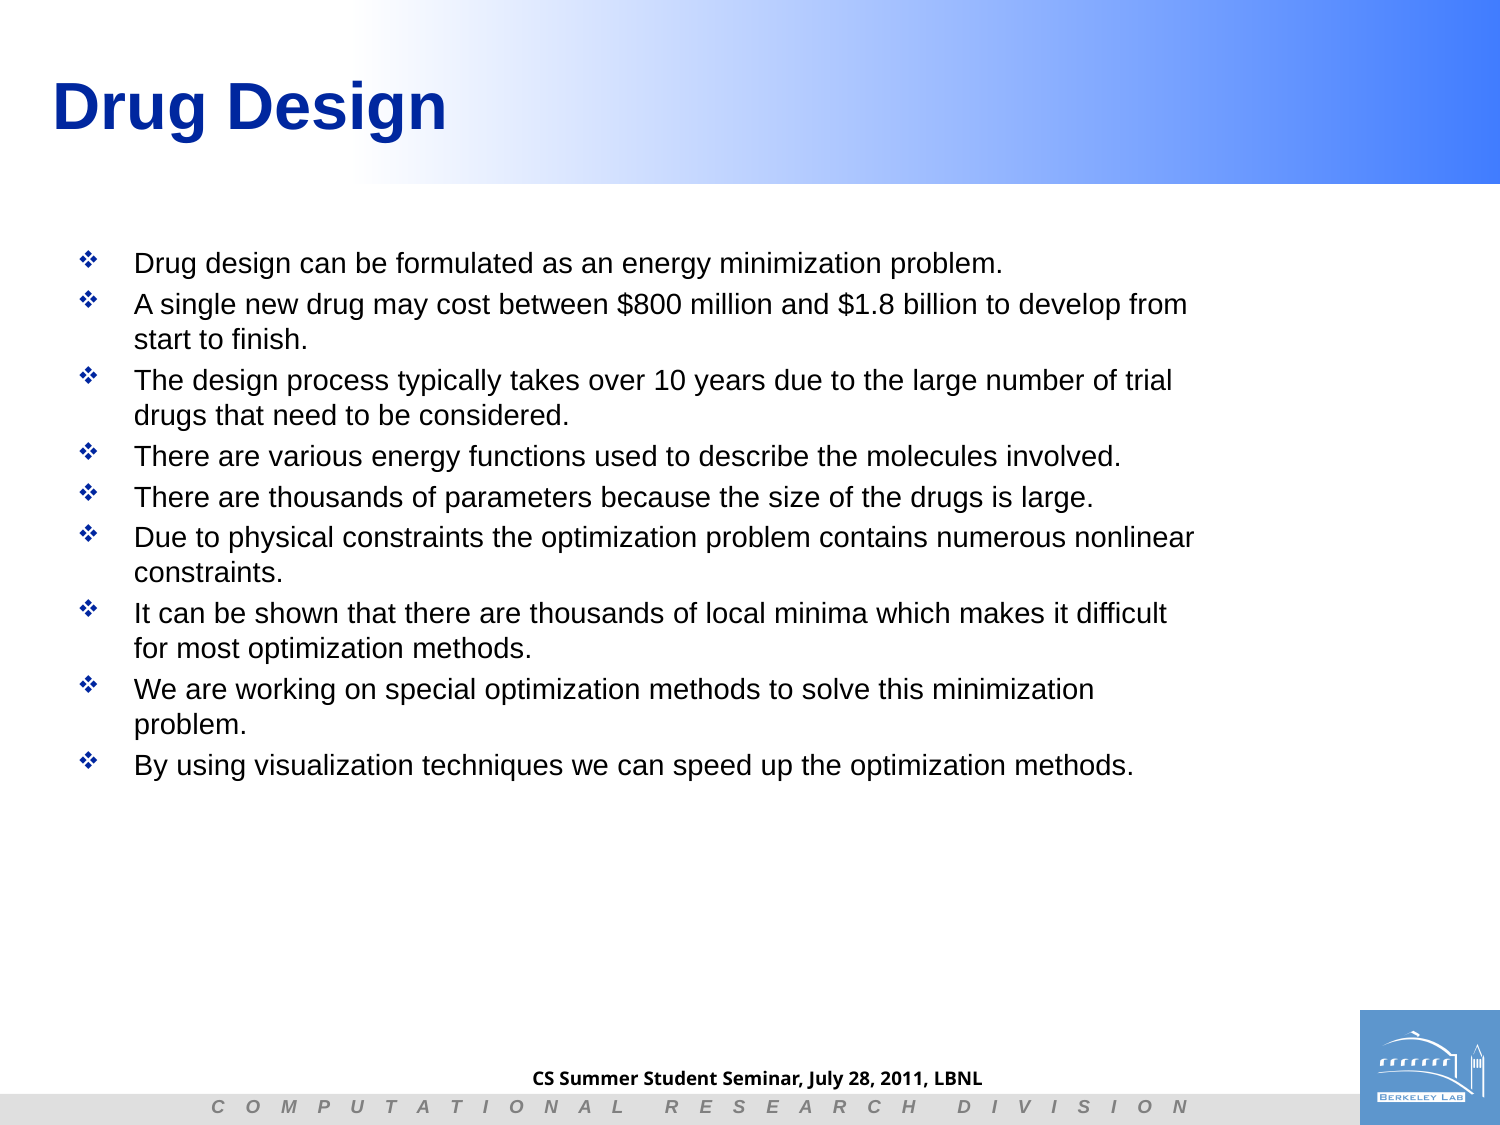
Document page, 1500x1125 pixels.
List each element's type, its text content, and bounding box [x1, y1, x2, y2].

picture [1360, 1010, 1500, 1125]
list Drug design can be formulated as an energy minimization problem. A single new drug may cost between $800 million and $1.8 billion to develop from start to finish. The design process typically takes over 10 years due to the large number of trial drugs that need to be considered. There are various energy functions used to describe the molecules involved. There are thousands of parameters because the size of the drugs is large. Due to physical constraints the optimization problem contains numerous nonlinear constraints. It can be shown that there are thousands of local minima which makes it difficult for most optimization methods. We are working on special optimization methods to solve this minimization problem. By using visualization techniques we can speed up the optimization methods. [62, 237, 1226, 1038]
title Drug Design [37, 0, 1451, 151]
